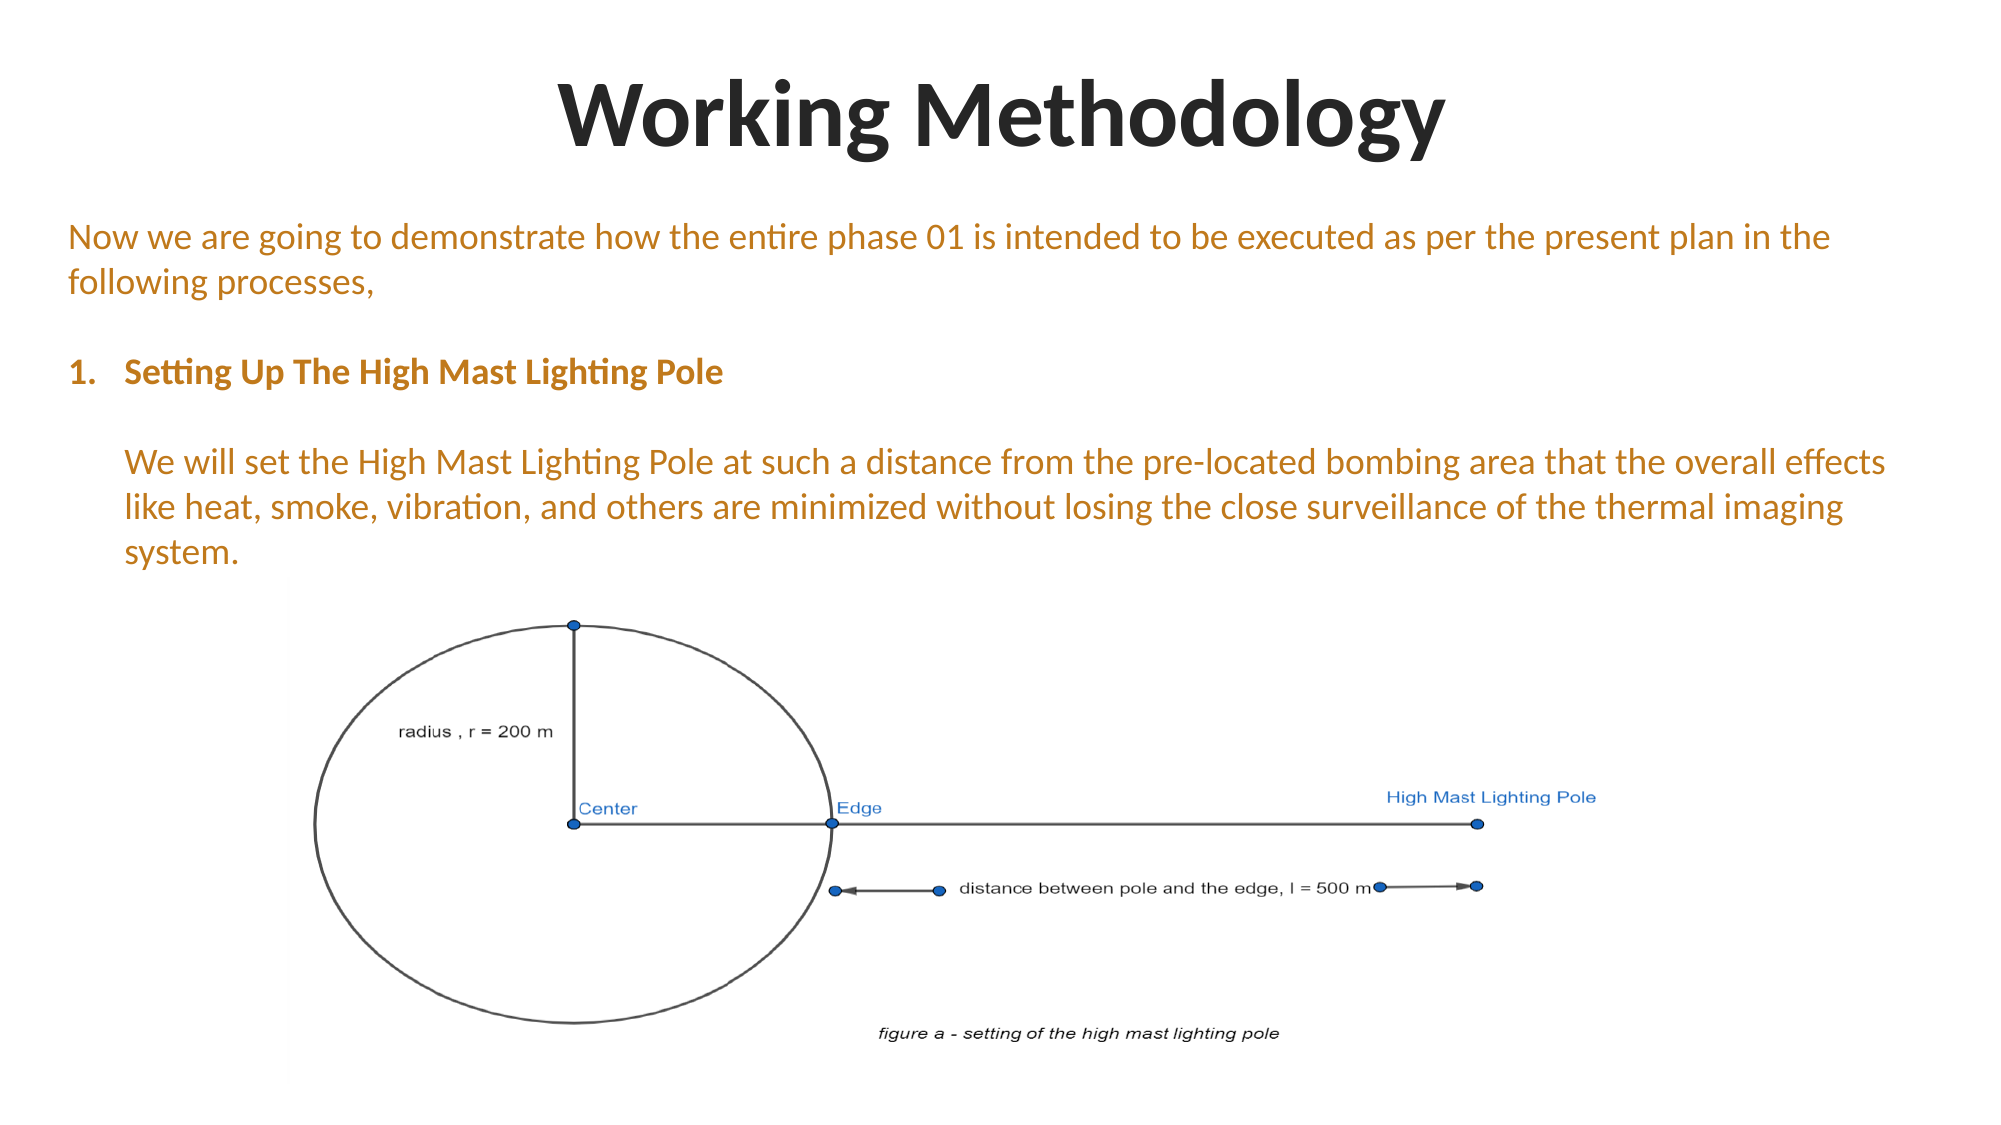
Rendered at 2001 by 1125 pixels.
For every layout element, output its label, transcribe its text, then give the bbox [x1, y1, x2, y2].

picture [287, 576, 1610, 1096]
list Working Methodology [53, 55, 1952, 175]
text_box Now we are going to demonstrate how the entire phase 01 is intended to be executed as per the present plan in the following processes, Setting Up The High Mast Lighting Pole We will set the High Mast Lighting Pole at such a distance from the pre-located bombing area that the overall effects like heat, smoke, vibration, and others are minimized without losing the close surveillance of the thermal imaging system. [53, 205, 1952, 671]
